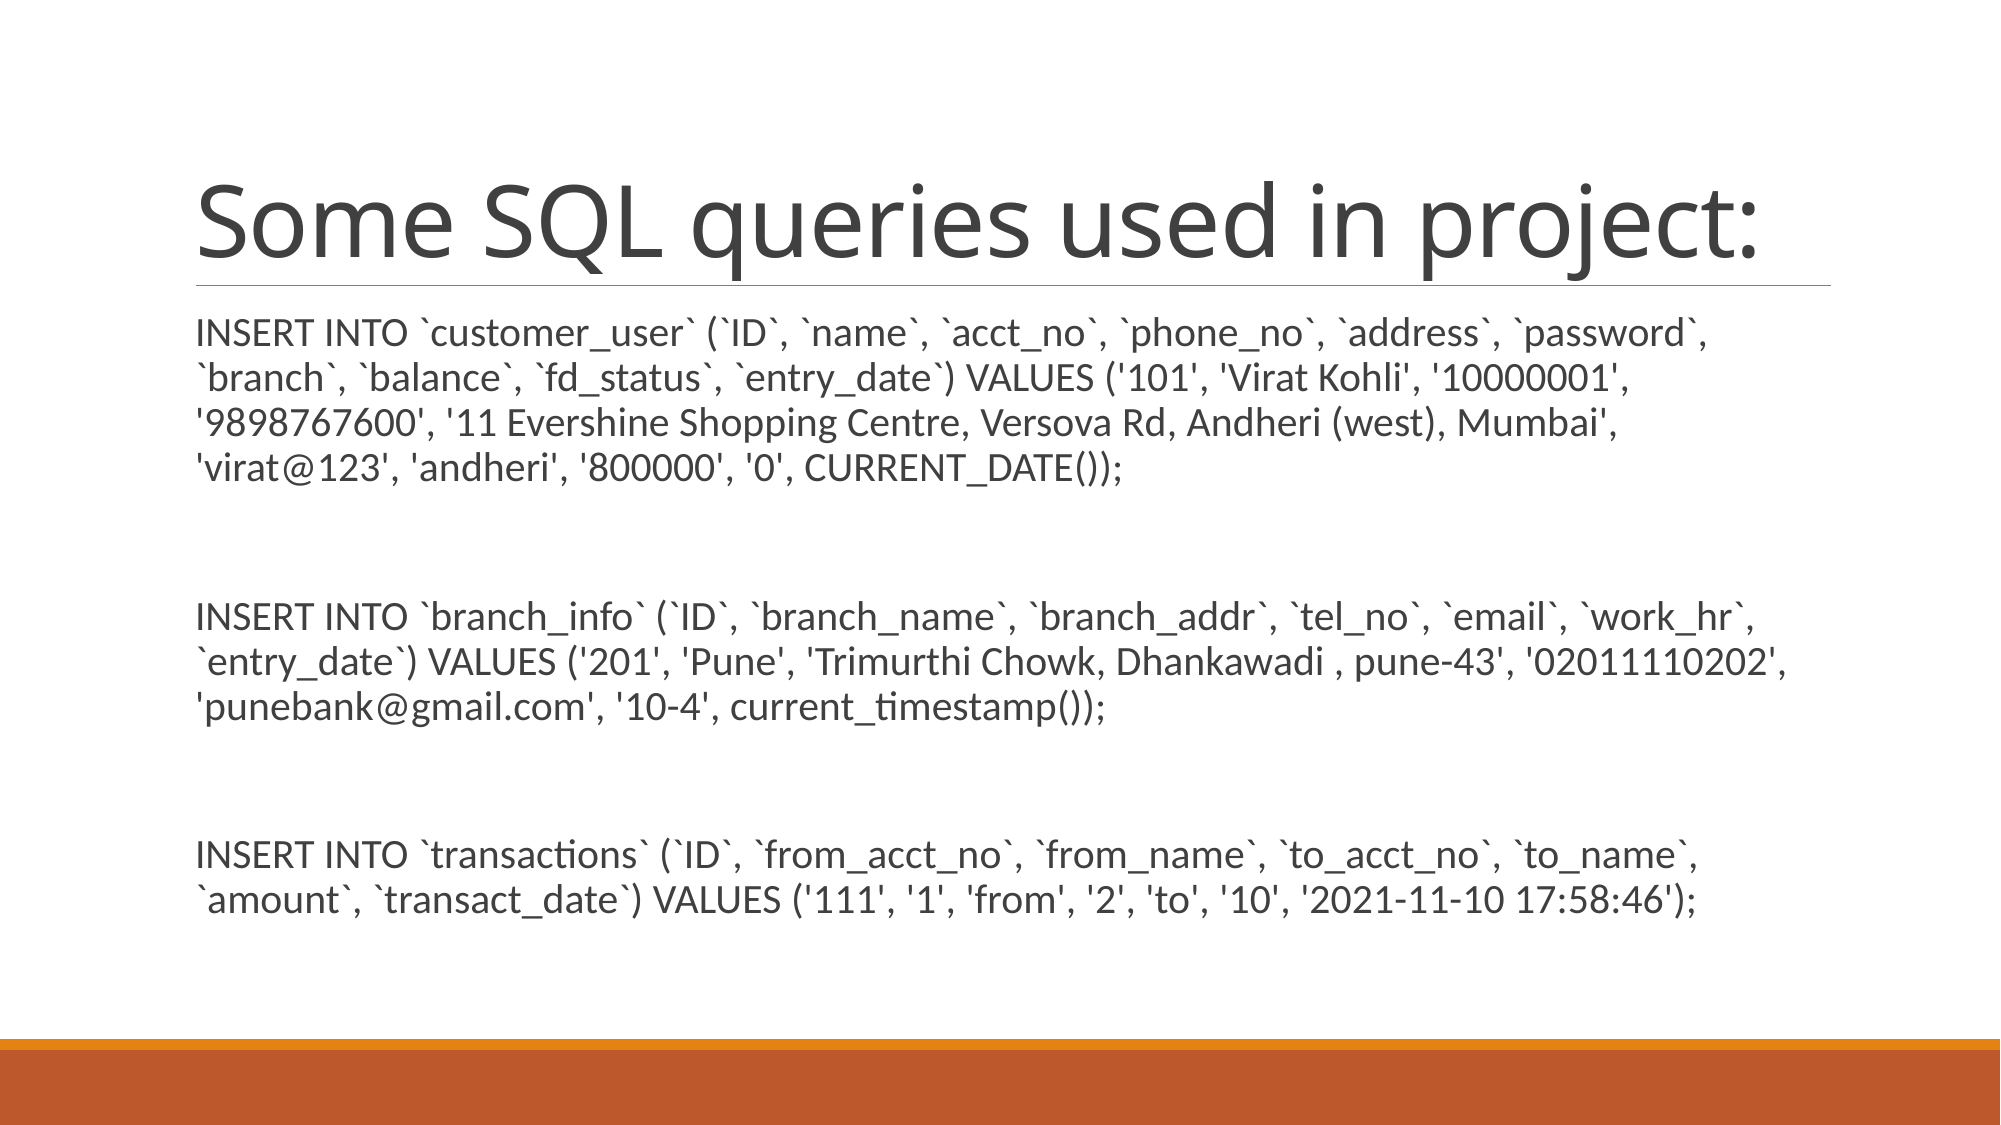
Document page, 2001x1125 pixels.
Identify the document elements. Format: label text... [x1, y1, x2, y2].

list INSERT INTO `customer_user` (`ID`, `name`, `acct_no`, `phone_no`, `address`, `password`, `branch`, `balance`, `fd_status`, `entry_date`) VALUES ('101', 'Virat Kohli', '10000001', '9898767600', '11 Evershine Shopping Centre, Versova Rd, Andheri (west), Mumbai', 'virat@123', 'andheri', '800000', '0', CURRENT_DATE()); INSERT INTO `branch_info` (`ID`, `branch_name`, `branch_addr`, `tel_no`, `email`, `work_hr`, `entry_date`) VALUES ('201', 'Pune', 'Trimurthi Chowk, Dhankawadi , pune-43', '02011110202', 'punebank@gmail.com', '10-4', current_timestamp()); INSERT INTO `transactions` (`ID`, `from_acct_no`, `from_name`, `to_acct_no`, `to_name`, `amount`, `transact_date`) VALUES ('111', '1', 'from', '2', 'to', '10', '2021-11-10 17:58:46'); [180, 302, 1830, 963]
title Some SQL queries used in project: [180, 47, 1830, 285]
